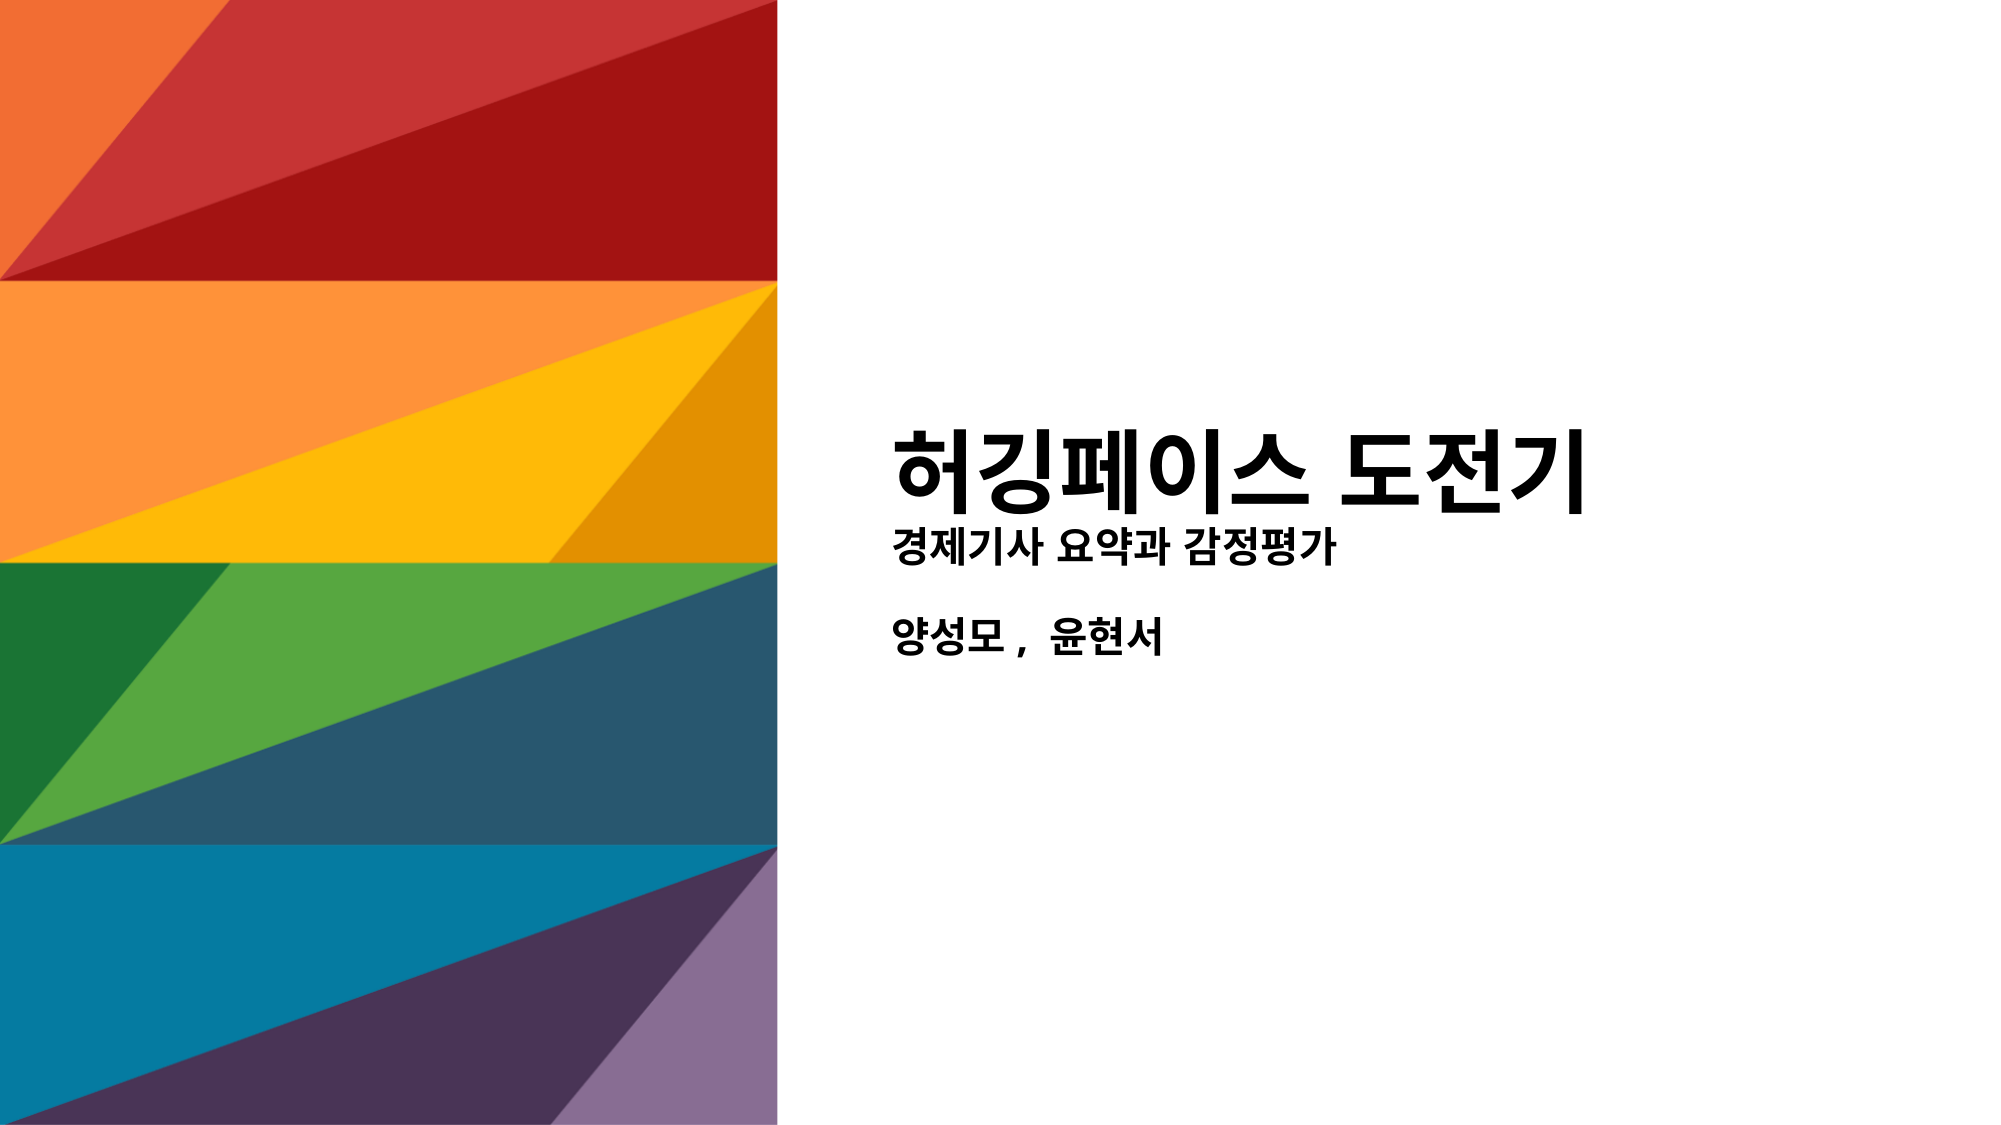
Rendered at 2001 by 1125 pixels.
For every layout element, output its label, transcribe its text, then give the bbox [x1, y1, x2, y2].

picture [0, 0, 778, 1125]
title 허깅페이스 도전기 경제기사 요약과 감정평가 양성모, 윤현서 [876, 412, 1936, 787]
